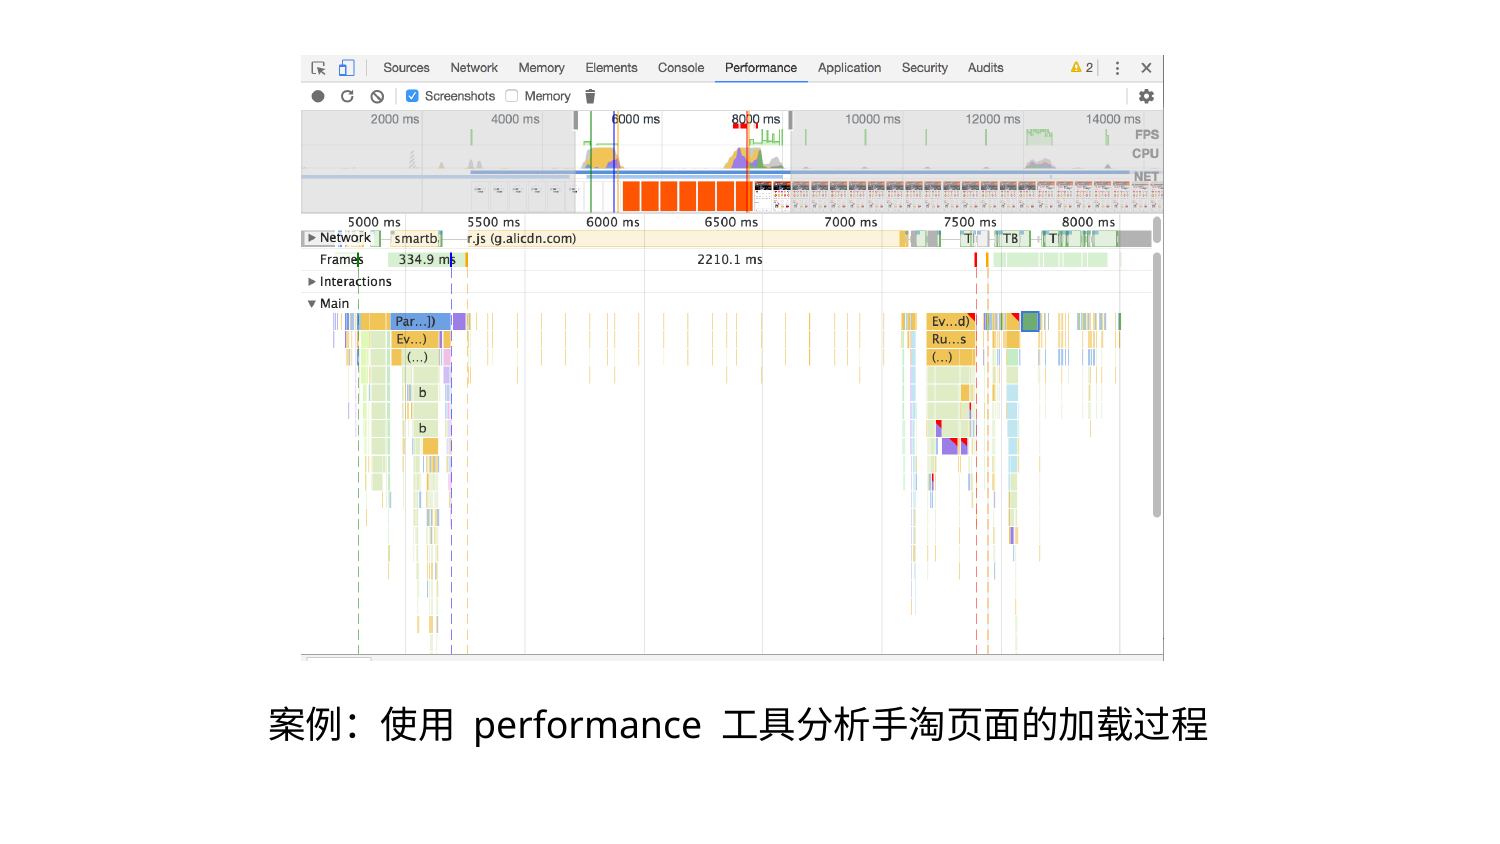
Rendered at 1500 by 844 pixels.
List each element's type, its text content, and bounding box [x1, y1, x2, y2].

text_box 案例：使用 performance 工具分析手淘页面的加载过程 [178, 693, 1293, 754]
picture [300, 55, 1164, 661]
